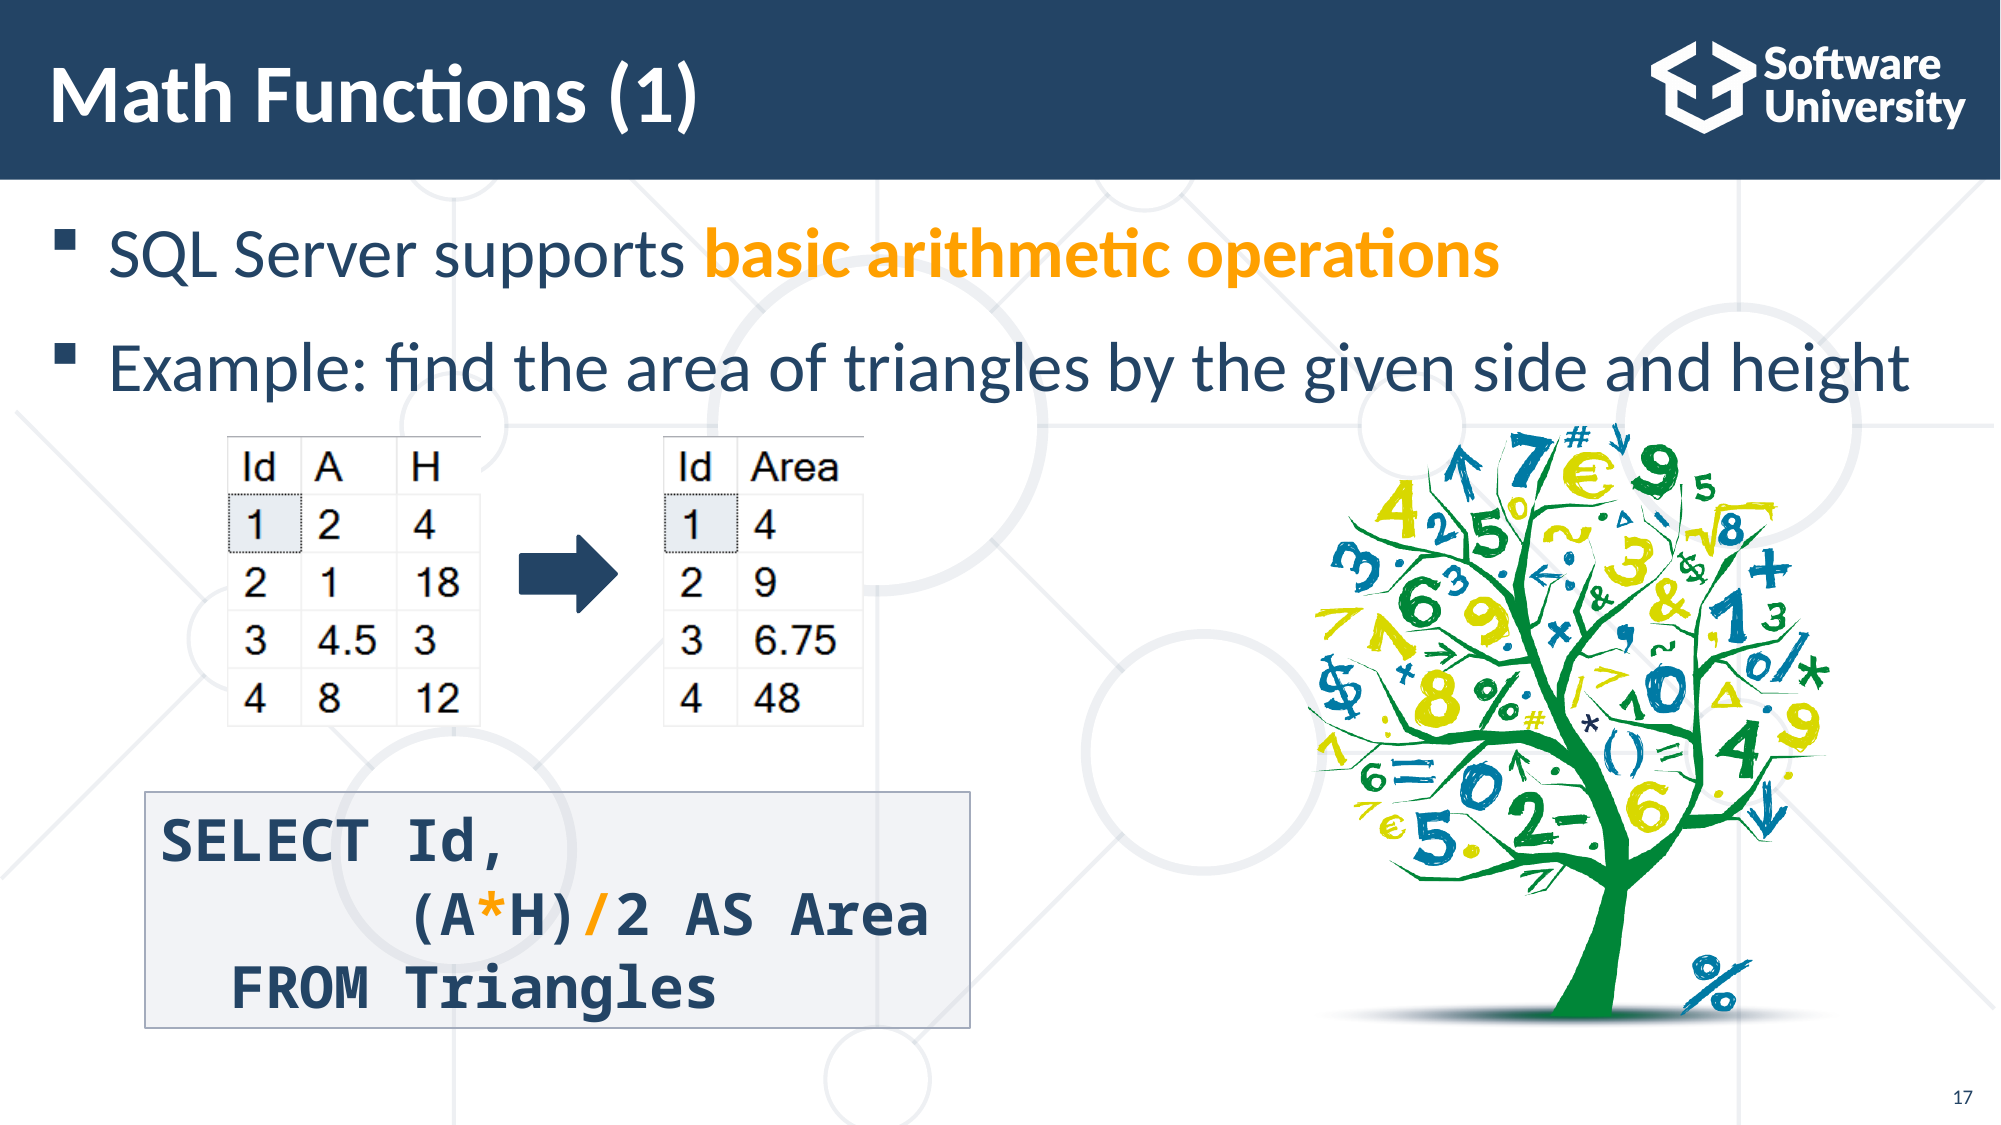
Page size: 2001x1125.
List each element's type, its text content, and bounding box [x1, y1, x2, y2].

list SQL Server supports basic arithmetic operations Example: find the area of triangles by the given side and height [31, 196, 1970, 1104]
picture [1253, 422, 1898, 1031]
slide_number 17 [1927, 1067, 1989, 1117]
text_box SELECT Id, (A*H)/2 AS Area FROM Triangles [145, 792, 971, 1028]
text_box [226, 436, 864, 728]
picture [1651, 41, 1966, 134]
title Math Functions (1) [31, 16, 1625, 162]
